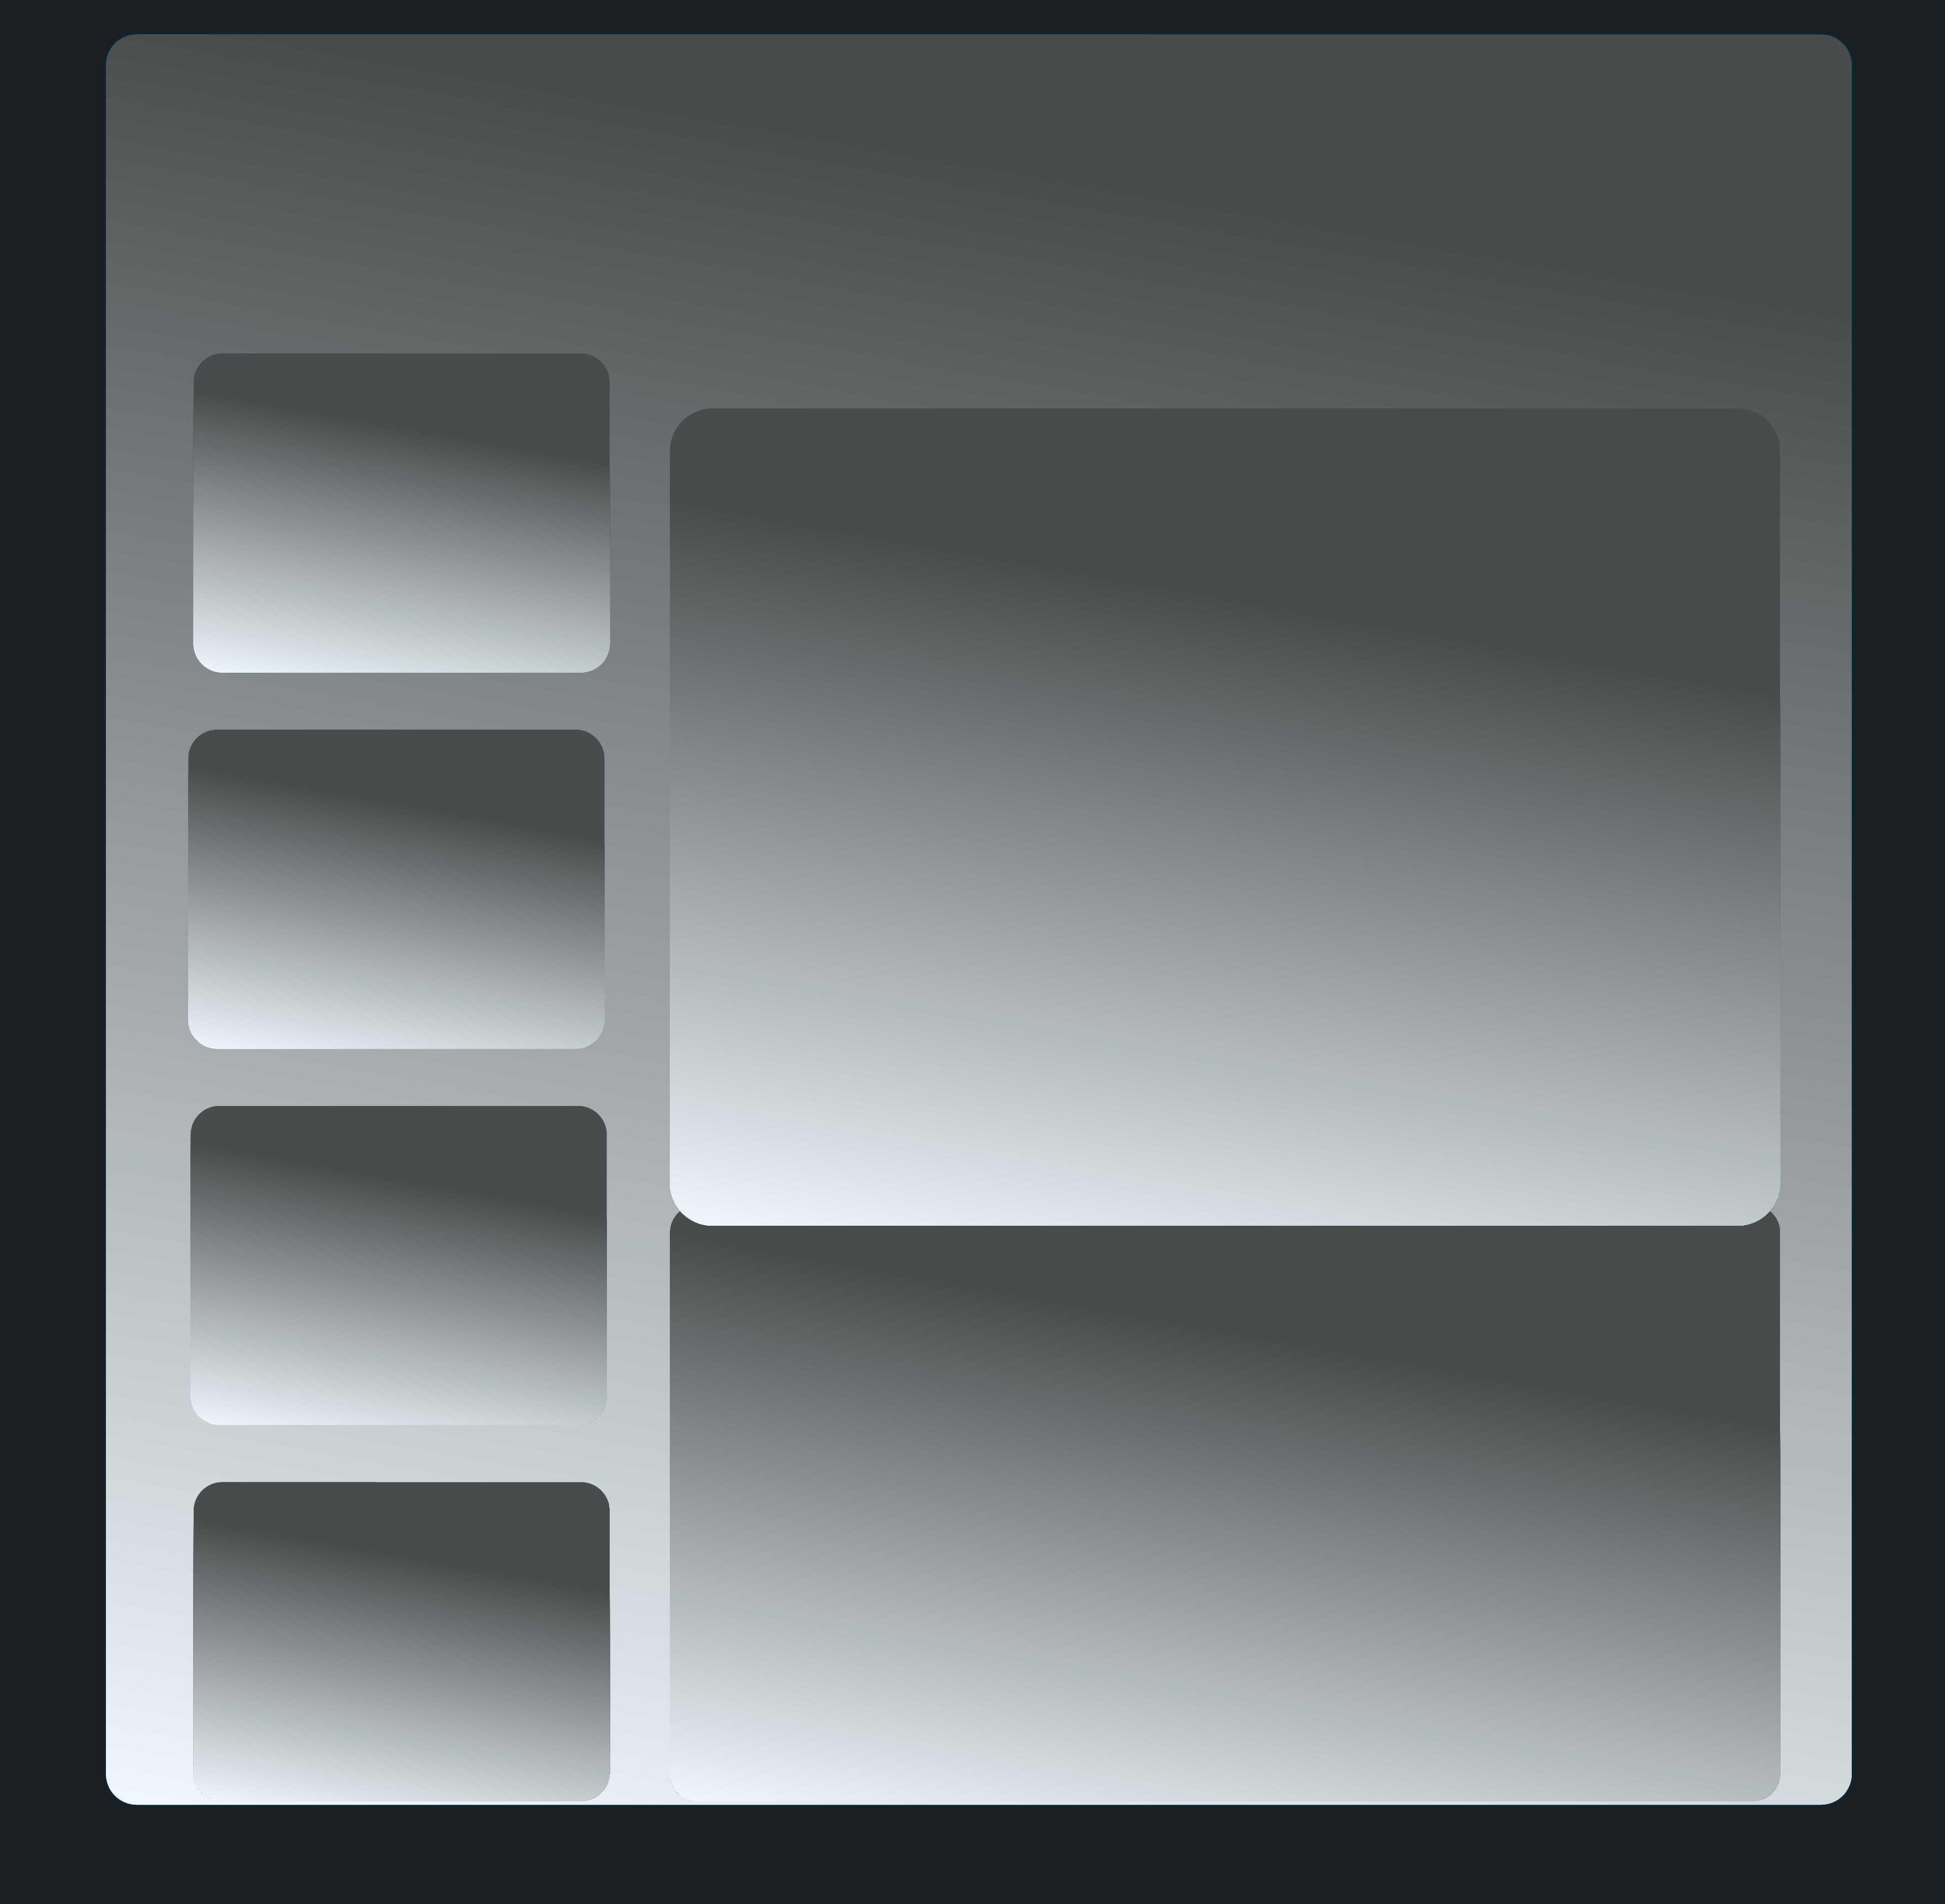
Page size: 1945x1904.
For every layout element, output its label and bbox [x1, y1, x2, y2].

text_box [188, 353, 610, 1801]
text_box [670, 1211, 1781, 1801]
text_box [105, 33, 1853, 1806]
text_box [670, 408, 1781, 1226]
